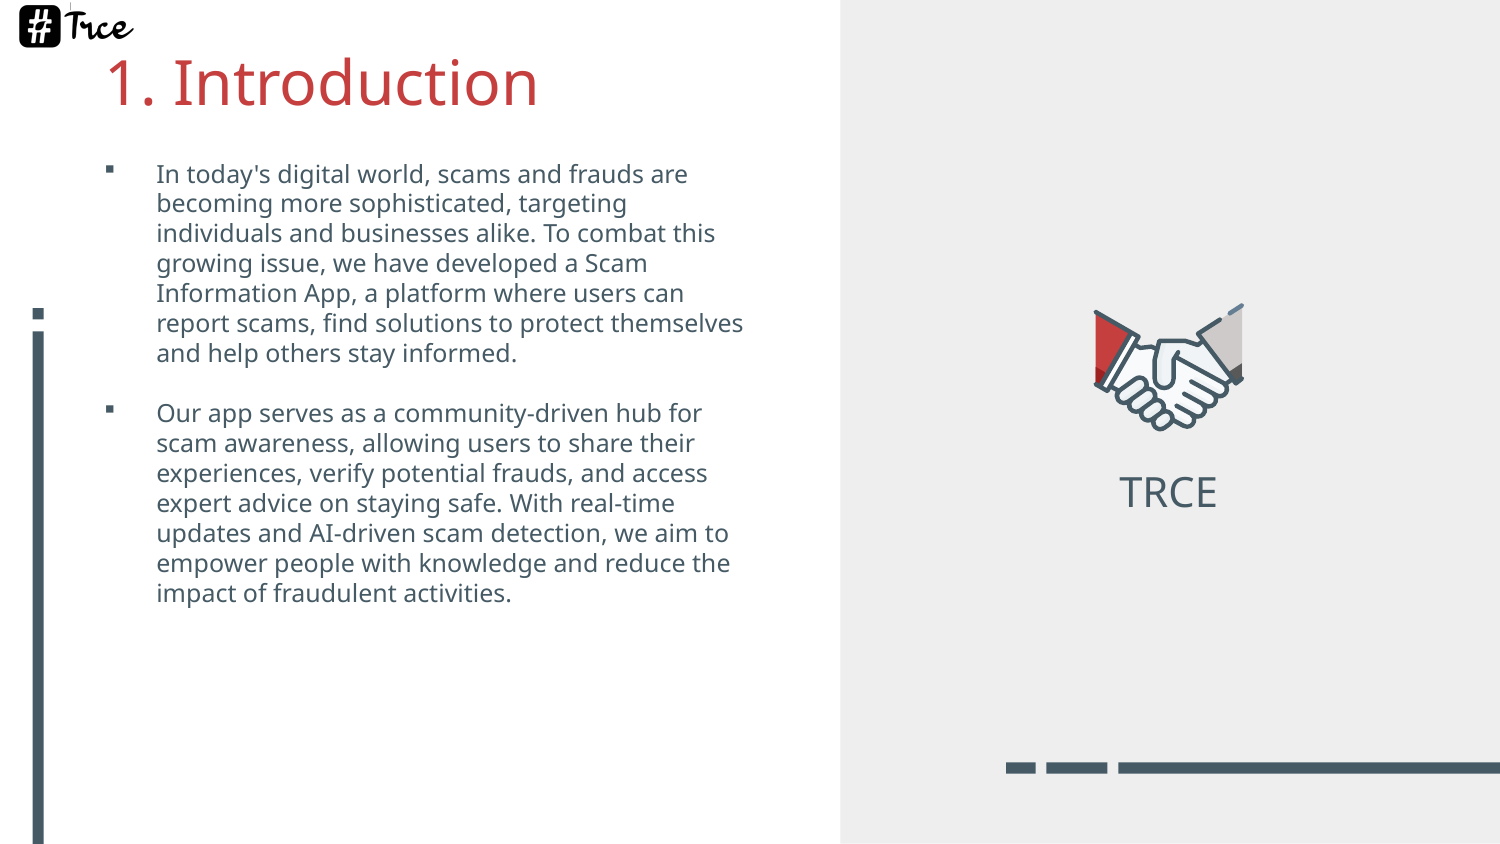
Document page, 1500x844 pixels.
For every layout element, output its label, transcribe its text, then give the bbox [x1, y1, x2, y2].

list TRCE [1011, 450, 1326, 532]
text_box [1092, 302, 1246, 432]
subtitle In today's digital world, scams and frauds are becoming more sophisticated, targeting individuals and businesses alike. To combat this growing issue, we have developed a Scam Information App, a platform where users can report scams, find solutions to protect themselves and help others stay informed. Our app serves as a community-driven hub for scam awareness, allowing users to share their experiences, verify potential frauds, and access expert advice on staying safe. With real-time updates and AI-driven scam detection, we aim to empower people with knowledge and reduce the impact of fraudulent activities. [66, 143, 776, 796]
picture [11, 0, 141, 53]
title 1. Introduction [89, 39, 679, 121]
